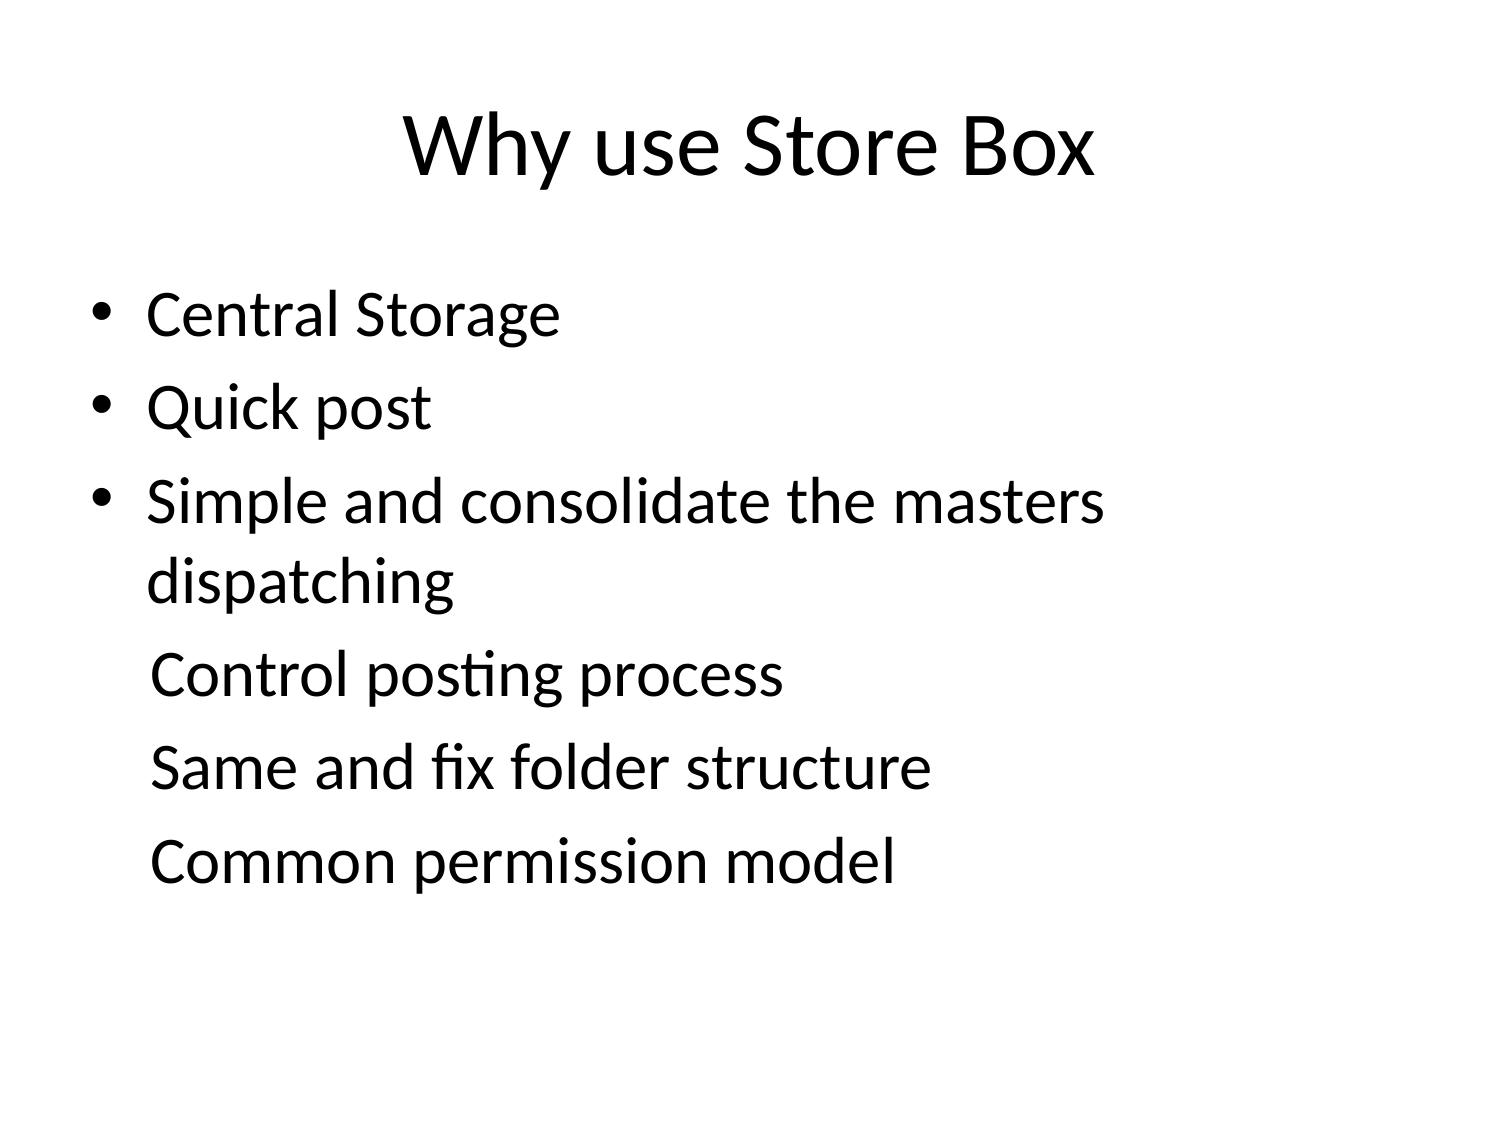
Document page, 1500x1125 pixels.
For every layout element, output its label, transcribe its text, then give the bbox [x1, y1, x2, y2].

title Why use Store Box [75, 45, 1425, 233]
list Central Storage Quick post Simple and consolidate the masters dispatching Control posting process Same and fix folder structure Common permission model [75, 262, 1425, 1005]
